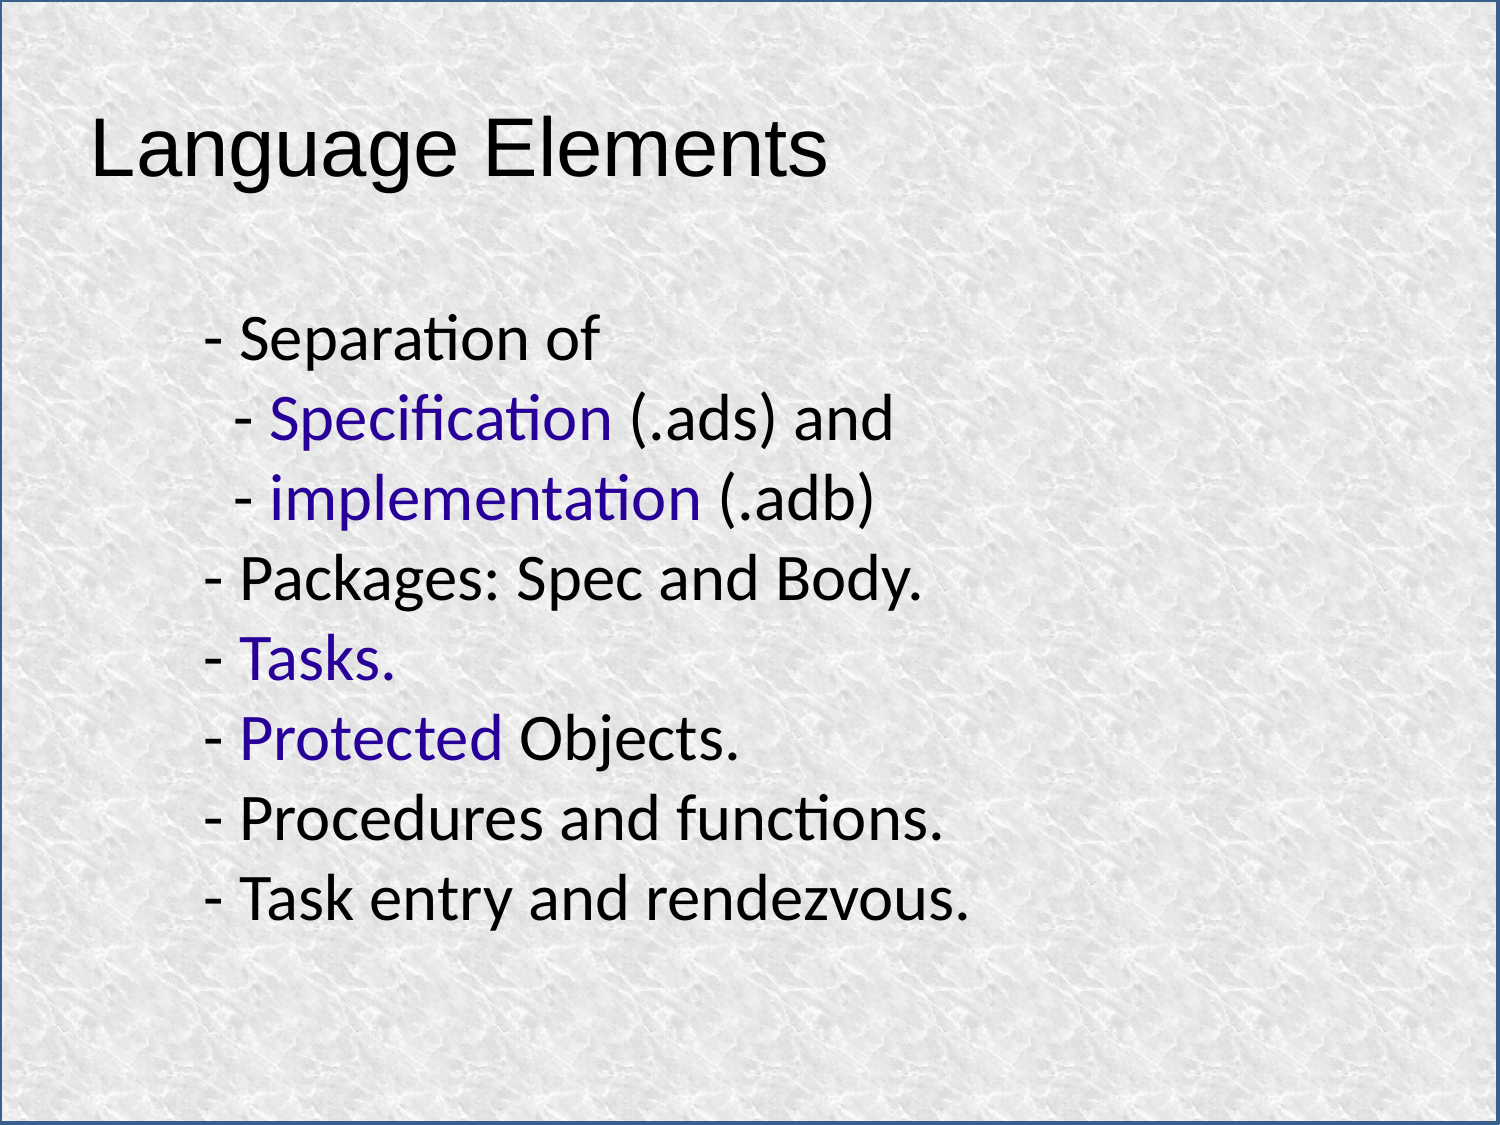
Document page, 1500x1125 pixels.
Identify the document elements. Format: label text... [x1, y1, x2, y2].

text_box Language Elements [75, 49, 1424, 236]
text_box - Separation of - Specification (.ads) and - implementation (.adb) - Packages: Spec and Body. - Tasks. - Protected Objects. - Procedures and functions. - Task entry and rendezvous. [188, 286, 1310, 1028]
text_box [0, 0, 1499, 1124]
